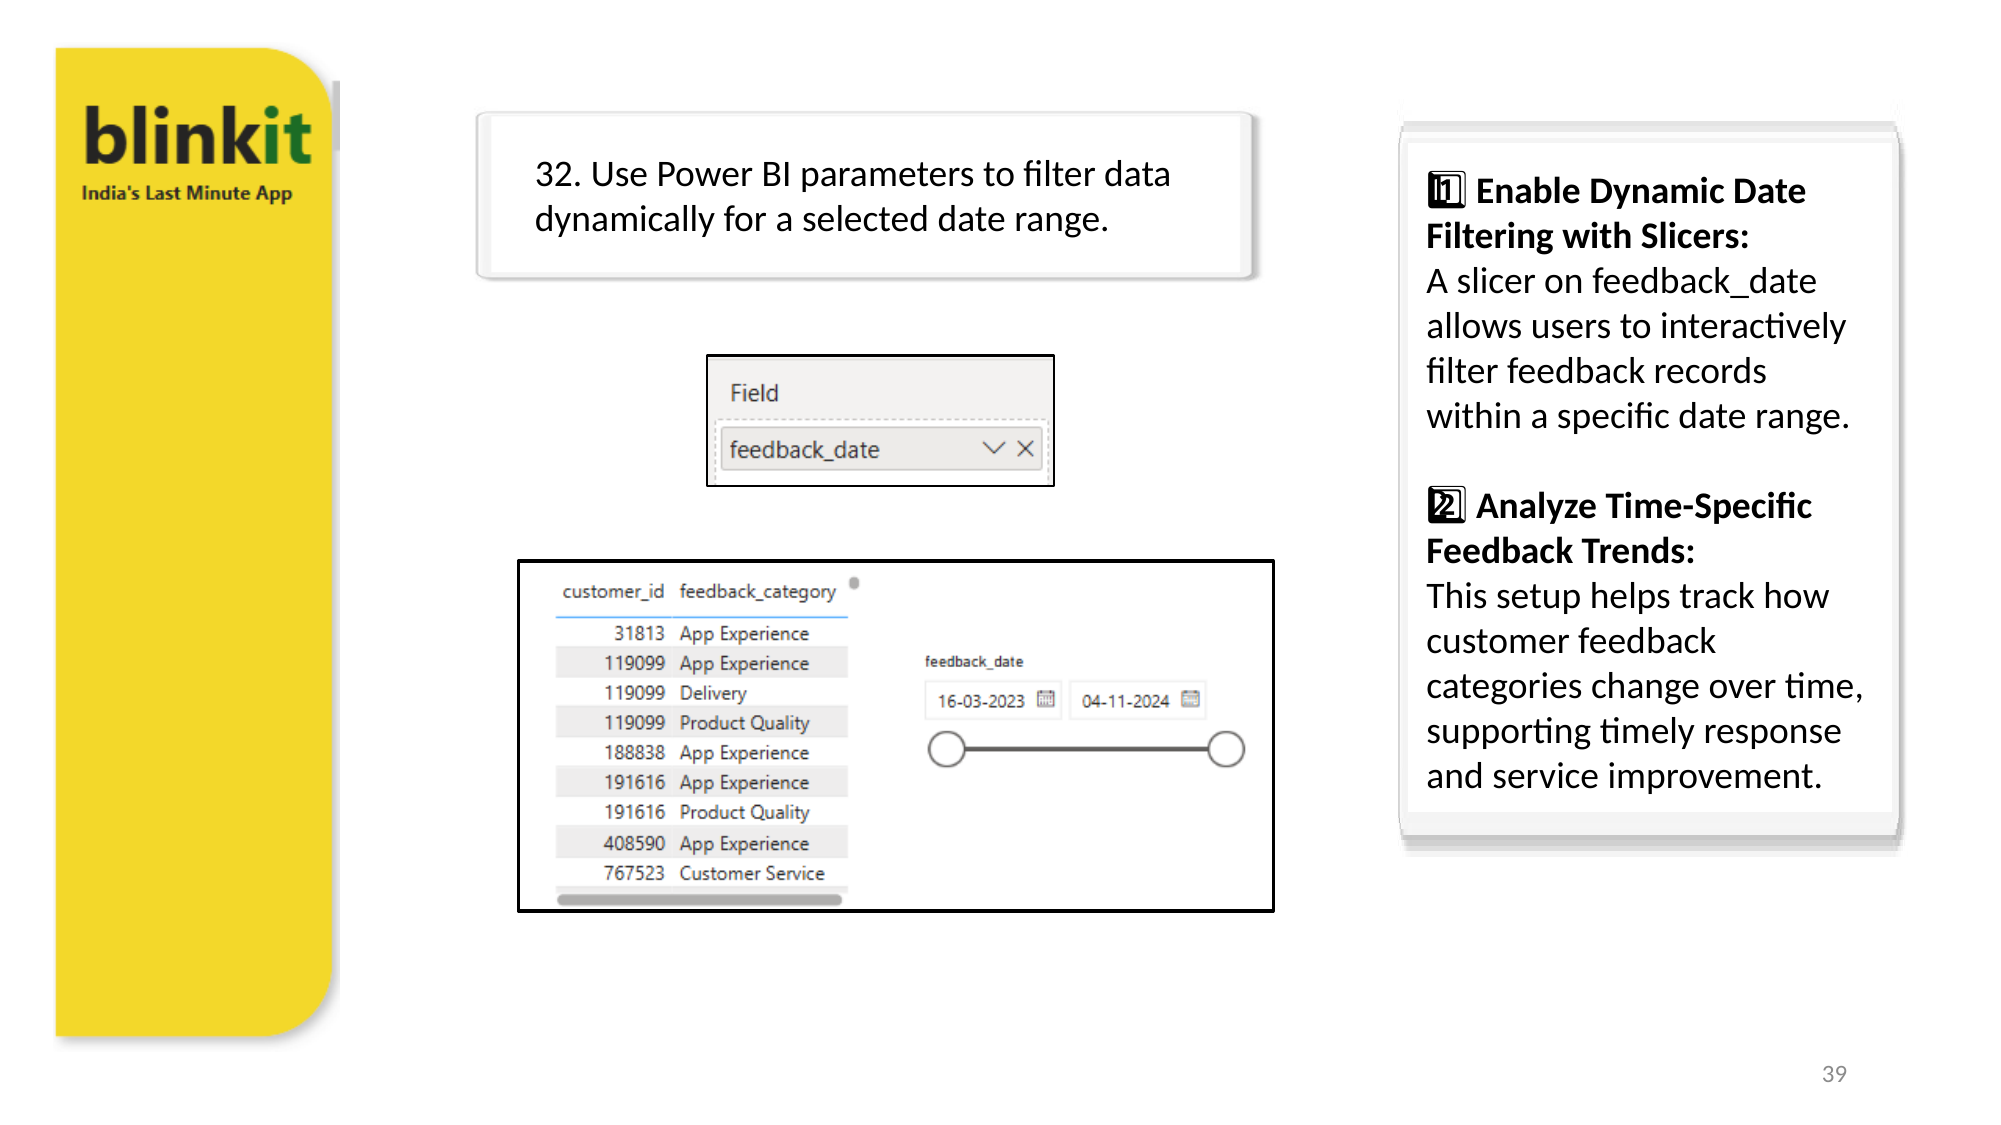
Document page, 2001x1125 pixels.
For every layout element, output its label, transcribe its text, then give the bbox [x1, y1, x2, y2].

picture [463, 106, 1266, 284]
picture [519, 562, 1272, 910]
picture [53, 42, 340, 1052]
picture [707, 356, 1054, 485]
slide_number 39 [1412, 1042, 1863, 1103]
picture [1389, 99, 1908, 863]
